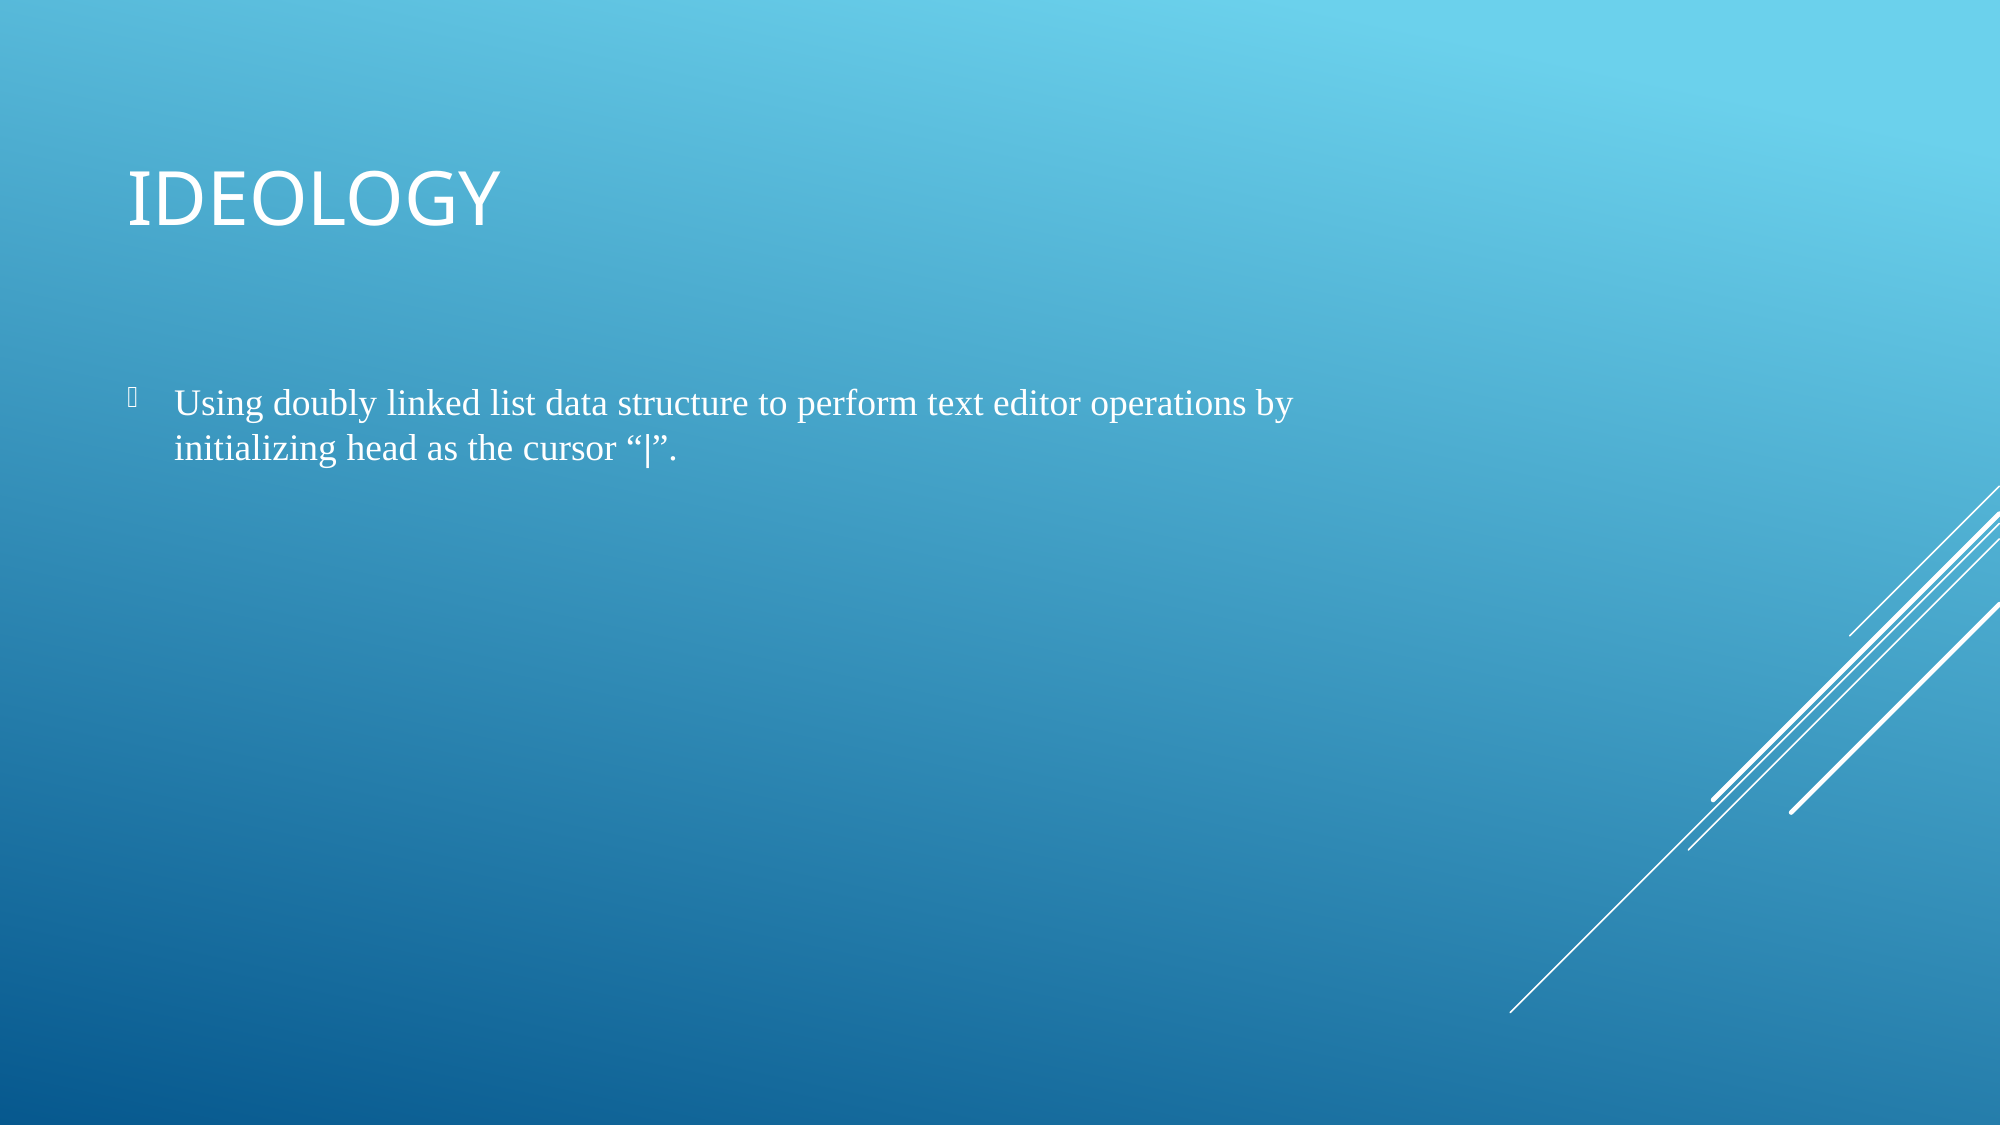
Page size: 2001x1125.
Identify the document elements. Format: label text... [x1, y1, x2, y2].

title IDEOLOGY [112, 0, 1530, 732]
list Using doubly linked list data structure to perform text editor operations by initializing head as the cursor “|”. [112, 112, 1412, 806]
